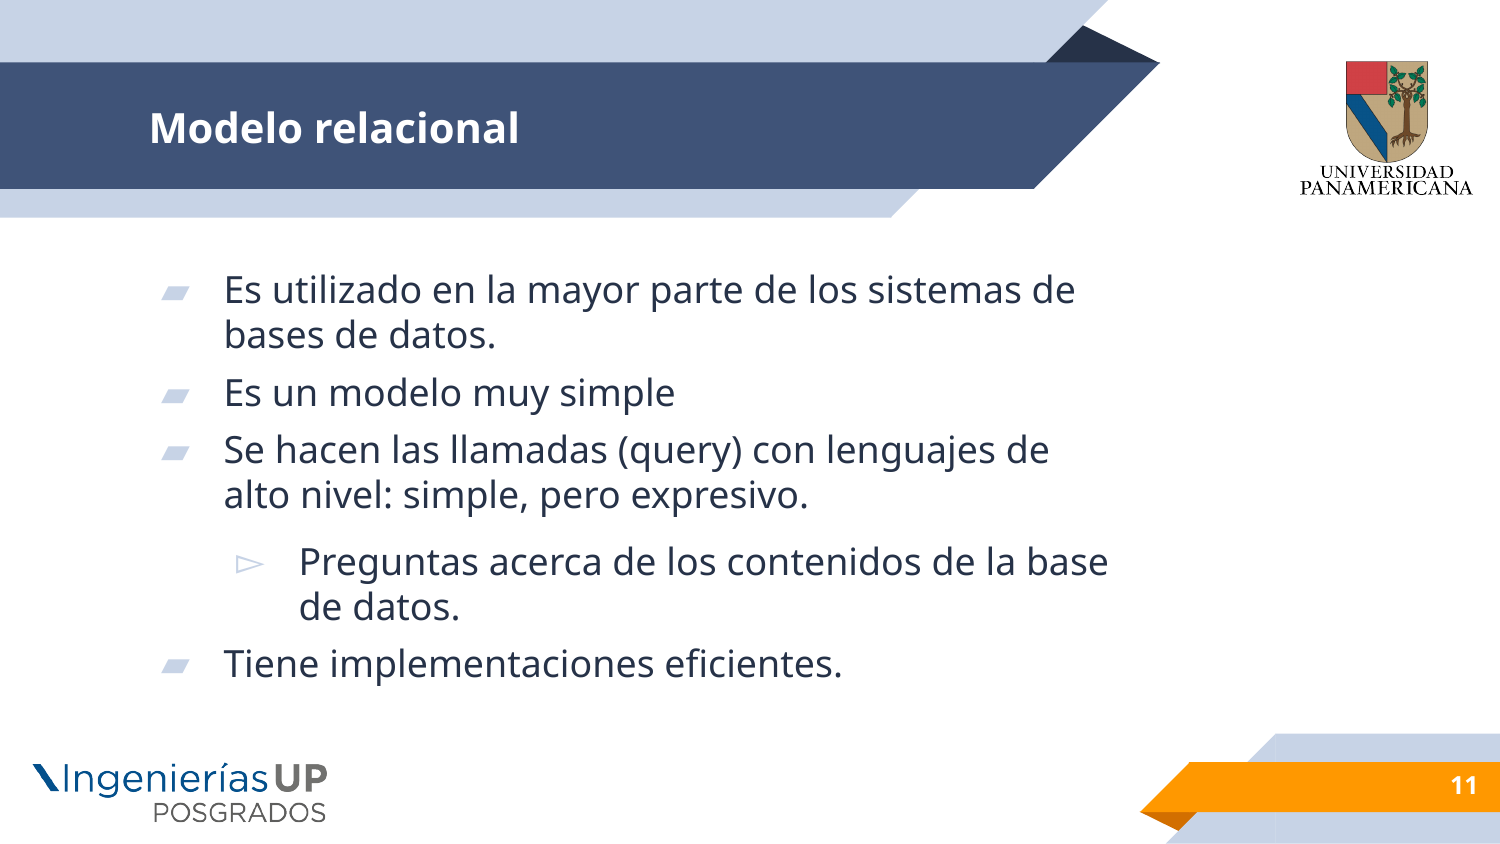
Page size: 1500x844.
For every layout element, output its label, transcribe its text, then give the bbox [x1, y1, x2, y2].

title Modelo relacional [133, 64, 1035, 190]
list Es utilizado en la mayor parte de los sistemas de bases de datos. Es un modelo muy simple Se hacen las llamadas (query) con lenguajes de alto nivel: simple, pero expresivo. Preguntas acerca de los contenidos de la base de datos. Tiene implementaciones eficientes. [133, 217, 1140, 734]
slide_number 11 [1249, 760, 1494, 813]
picture [1286, 44, 1490, 210]
picture [15, 737, 344, 844]
